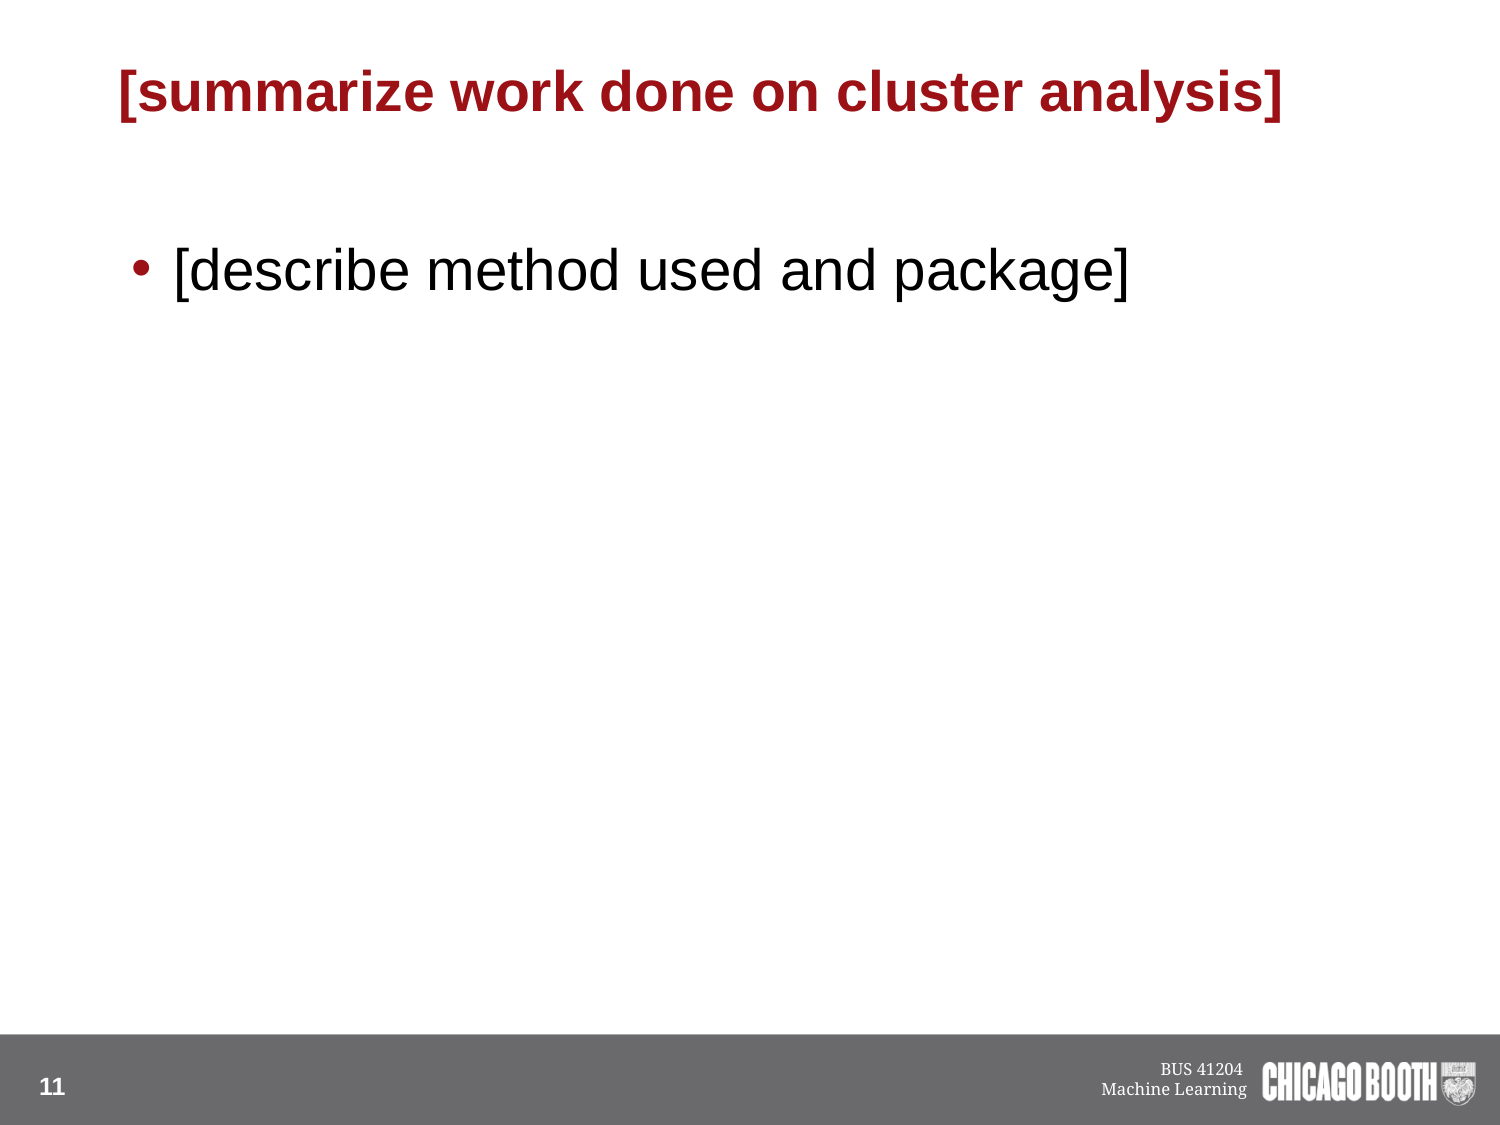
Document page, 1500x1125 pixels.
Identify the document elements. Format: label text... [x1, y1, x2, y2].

list [describe method used and package] [102, 207, 1458, 444]
title [summarize work done on cluster analysis] [102, 54, 1453, 166]
picture [1262, 1062, 1476, 1106]
